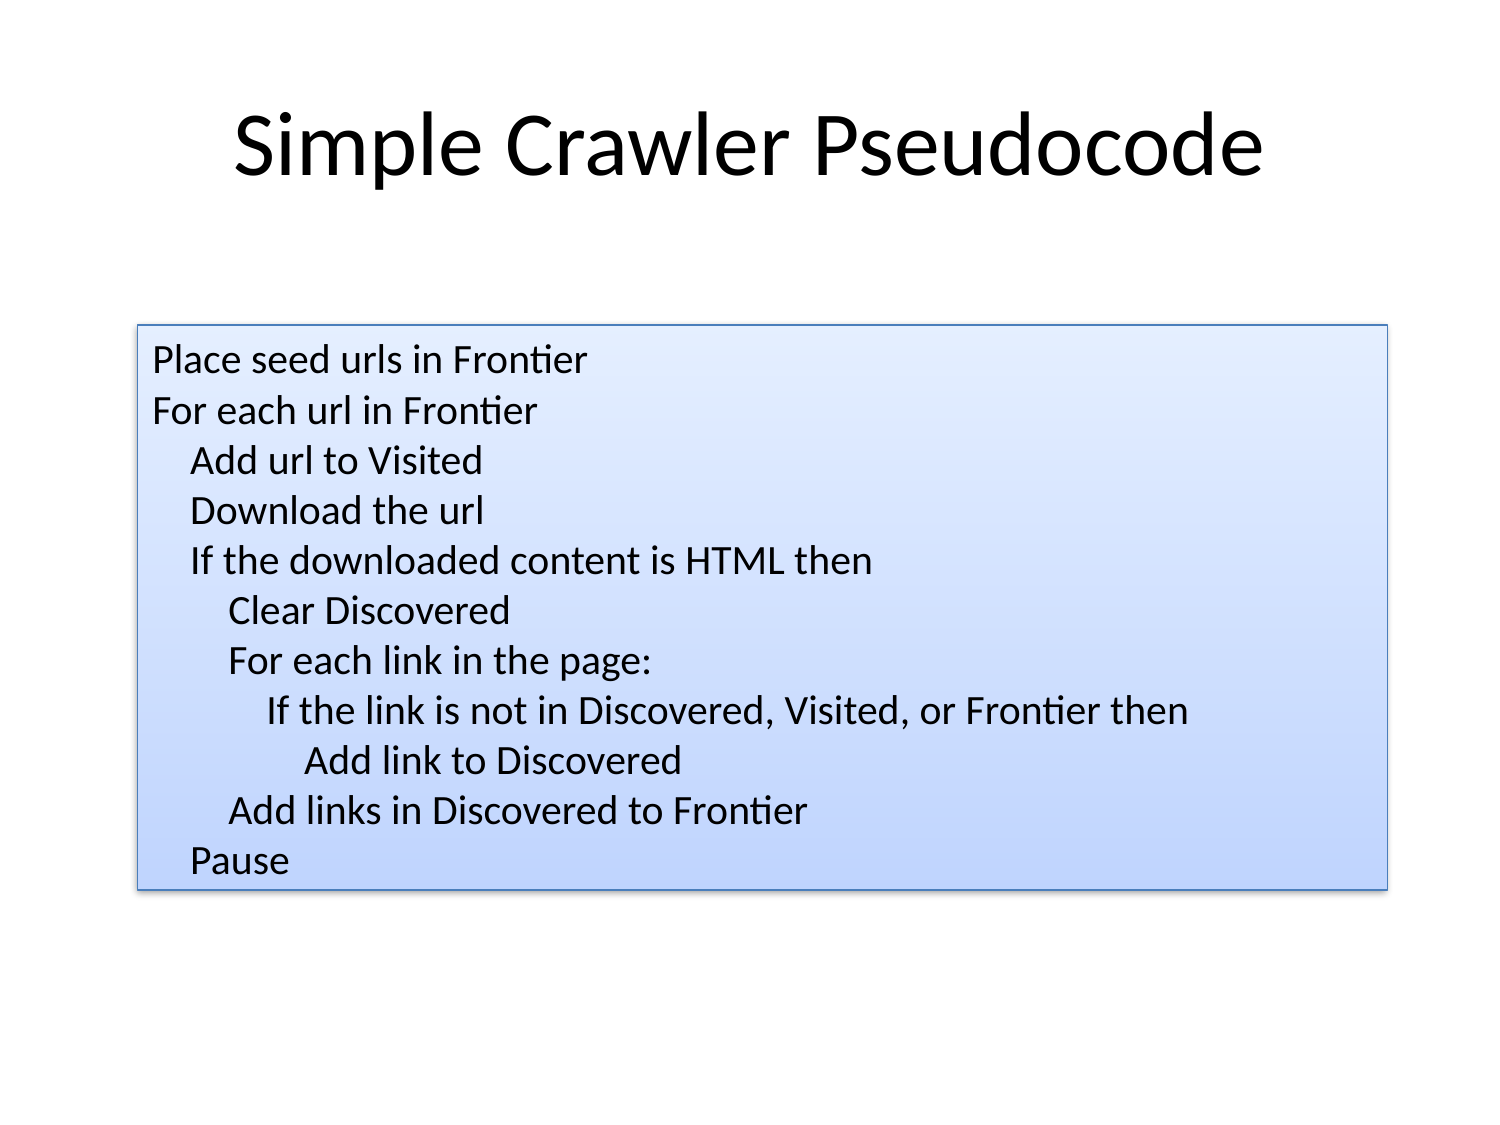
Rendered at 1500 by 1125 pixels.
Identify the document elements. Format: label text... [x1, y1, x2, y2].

text_box Place seed urls in Frontier For each url in Frontier Add url to Visited Download the url If the downloaded content is HTML then Clear Discovered For each link in the page: If the link is not in Discovered, Visited, or Frontier then Add link to Discovered Add links in Discovered to Frontier Pause [137, 324, 1388, 891]
title Simple Crawler Pseudocode [75, 45, 1425, 233]
